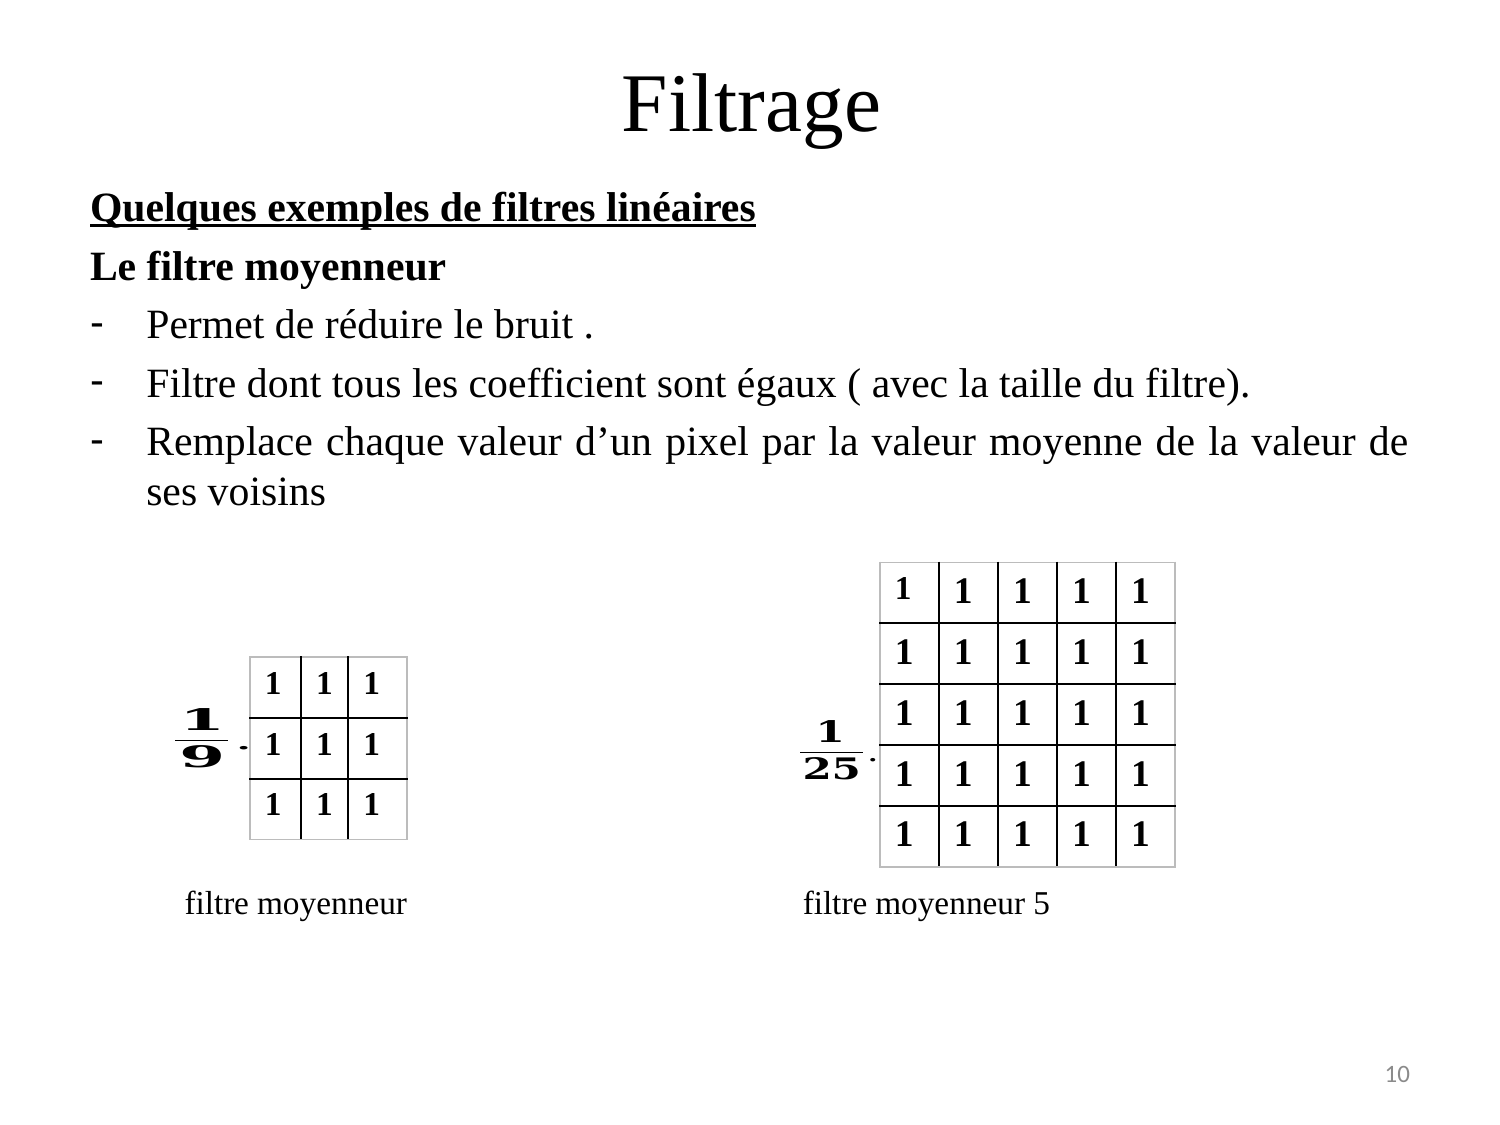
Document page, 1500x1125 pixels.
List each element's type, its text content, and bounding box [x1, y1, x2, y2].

table_cell 1 [1058, 746, 1115, 805]
table_header 1 [881, 563, 938, 622]
table_cell 1 [302, 719, 347, 778]
table_header 1 [1058, 563, 1115, 622]
table_cell 1 [1058, 807, 1115, 866]
table_cell 1 [940, 807, 997, 866]
table_cell 1 [1117, 685, 1174, 744]
table_cell 1 [940, 624, 997, 683]
table_header 1 [1117, 563, 1174, 622]
table_cell 1 [302, 780, 347, 839]
table_header 1 [940, 563, 997, 622]
table_header 1 [999, 563, 1056, 622]
table_cell 1 [1058, 685, 1115, 744]
table_cell 1 [1058, 624, 1115, 683]
table_cell 1 [881, 685, 938, 744]
table_cell 1 [251, 780, 300, 839]
table_header 1 [251, 658, 300, 717]
table_cell 1 [349, 780, 406, 839]
slide_number 10 [1074, 1042, 1425, 1103]
table_cell 1 [999, 807, 1056, 866]
table_header 1 [302, 658, 347, 717]
title Filtrage [76, 3, 1427, 192]
table_cell 1 [999, 624, 1056, 683]
table_cell 1 [881, 807, 938, 866]
table_cell 1 [349, 719, 406, 778]
table_header 1 [349, 658, 406, 717]
table_cell 1 [999, 746, 1056, 805]
table_cell 1 [999, 685, 1056, 744]
table_cell 1 [1117, 807, 1174, 866]
table_cell 1 [1117, 624, 1174, 683]
table_cell 1 [881, 624, 938, 683]
table_cell 1 [940, 685, 997, 744]
table_cell 1 [881, 746, 938, 805]
table_cell 1 [251, 719, 300, 778]
table_cell 1 [940, 746, 997, 805]
table_cell 1 [1117, 746, 1174, 805]
